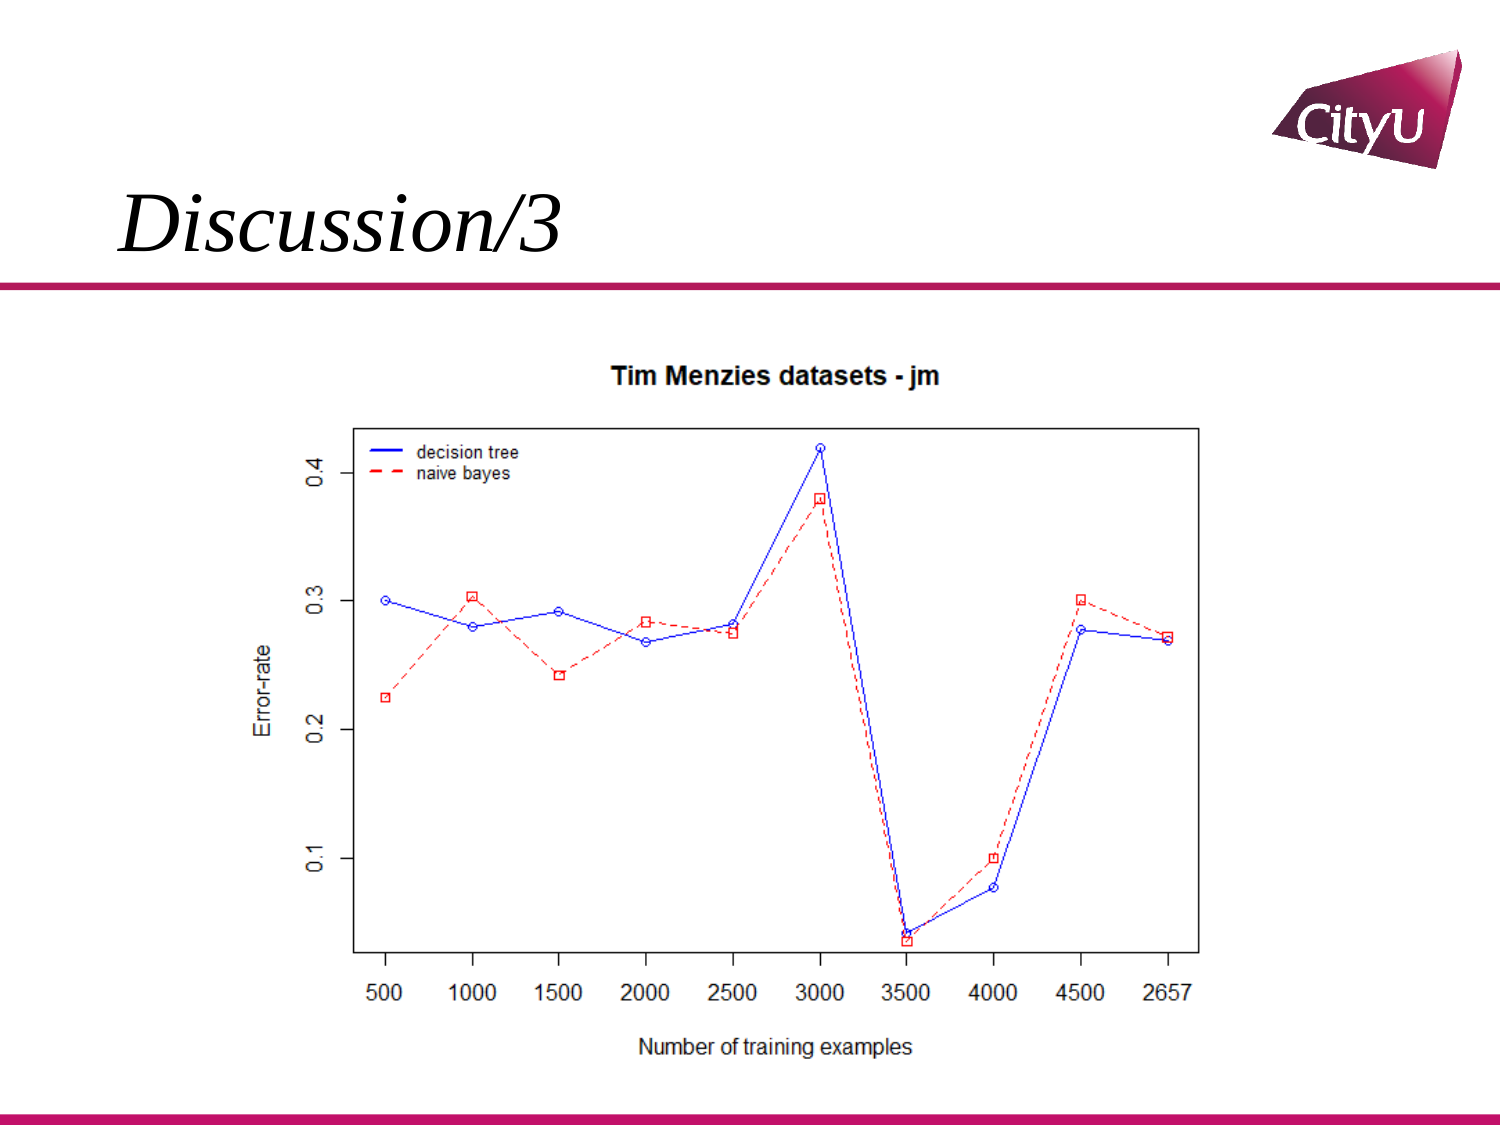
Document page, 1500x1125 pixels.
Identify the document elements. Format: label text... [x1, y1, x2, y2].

title Discussion/3 [103, 169, 1397, 278]
picture [1272, 49, 1462, 169]
picture [245, 320, 1255, 1088]
